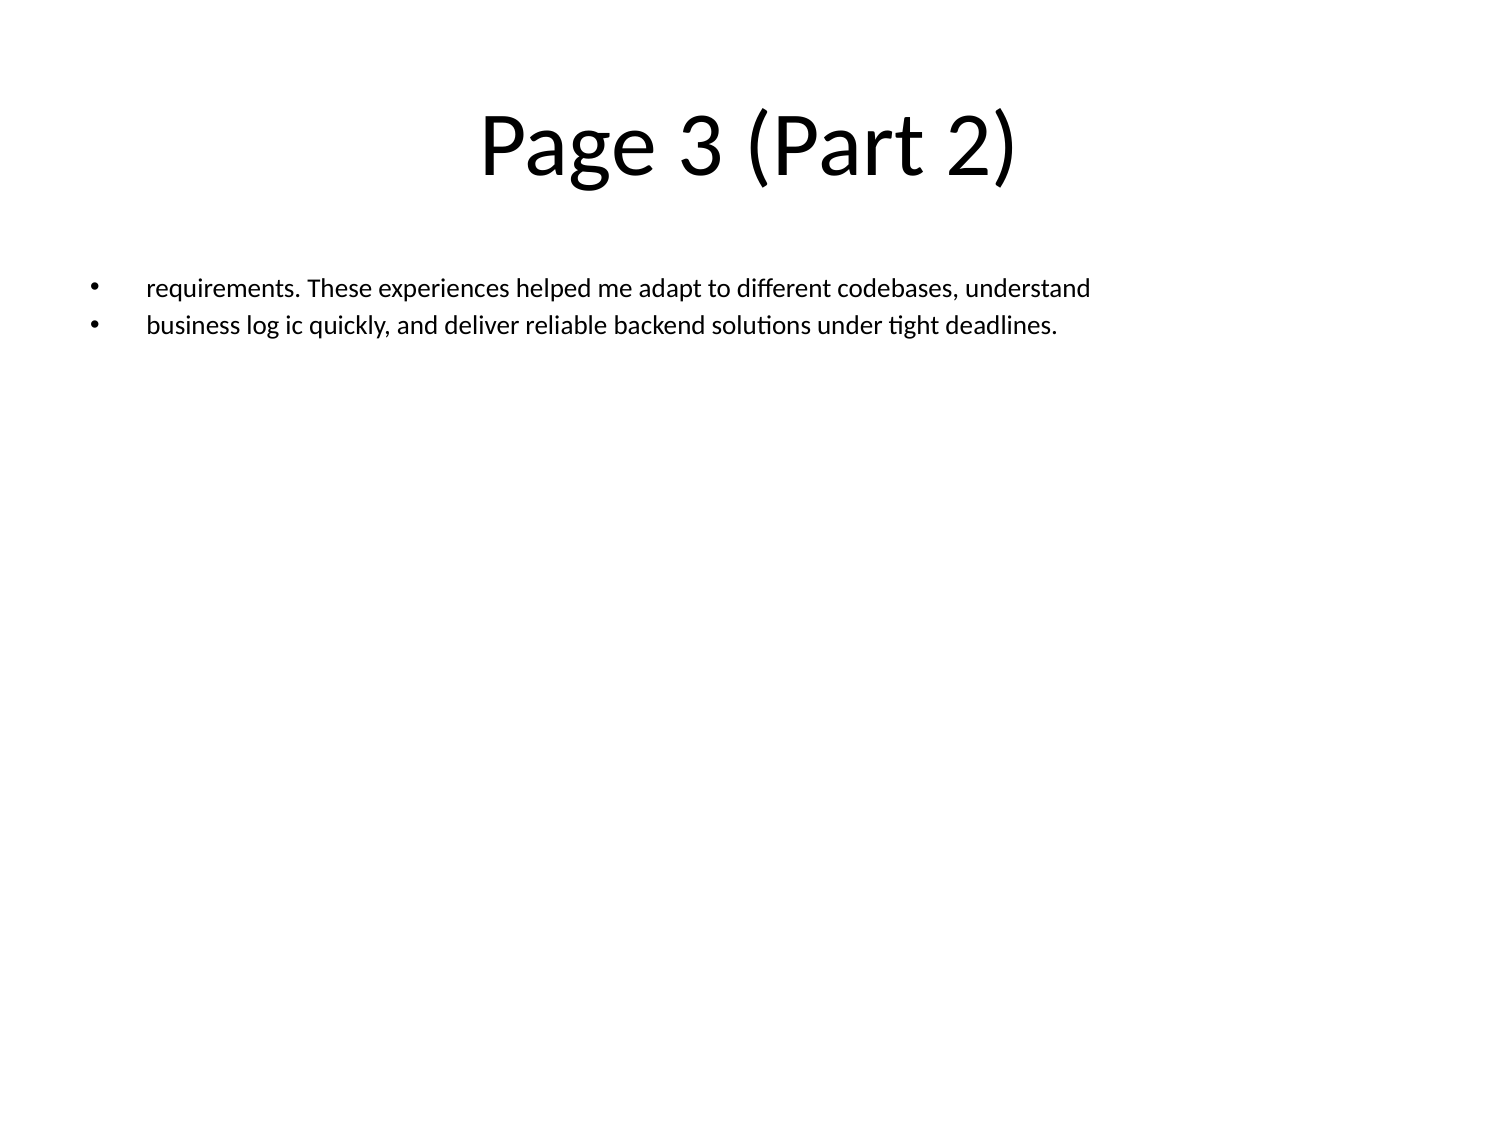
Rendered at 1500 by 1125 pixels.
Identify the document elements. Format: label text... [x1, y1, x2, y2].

title Page 3 (Part 2) [75, 45, 1425, 233]
list requirements. These experiences helped me adapt to different codebases, understand business log ic quickly, and deliver reliable backend solutions under tight deadlines. [75, 262, 1425, 1005]
